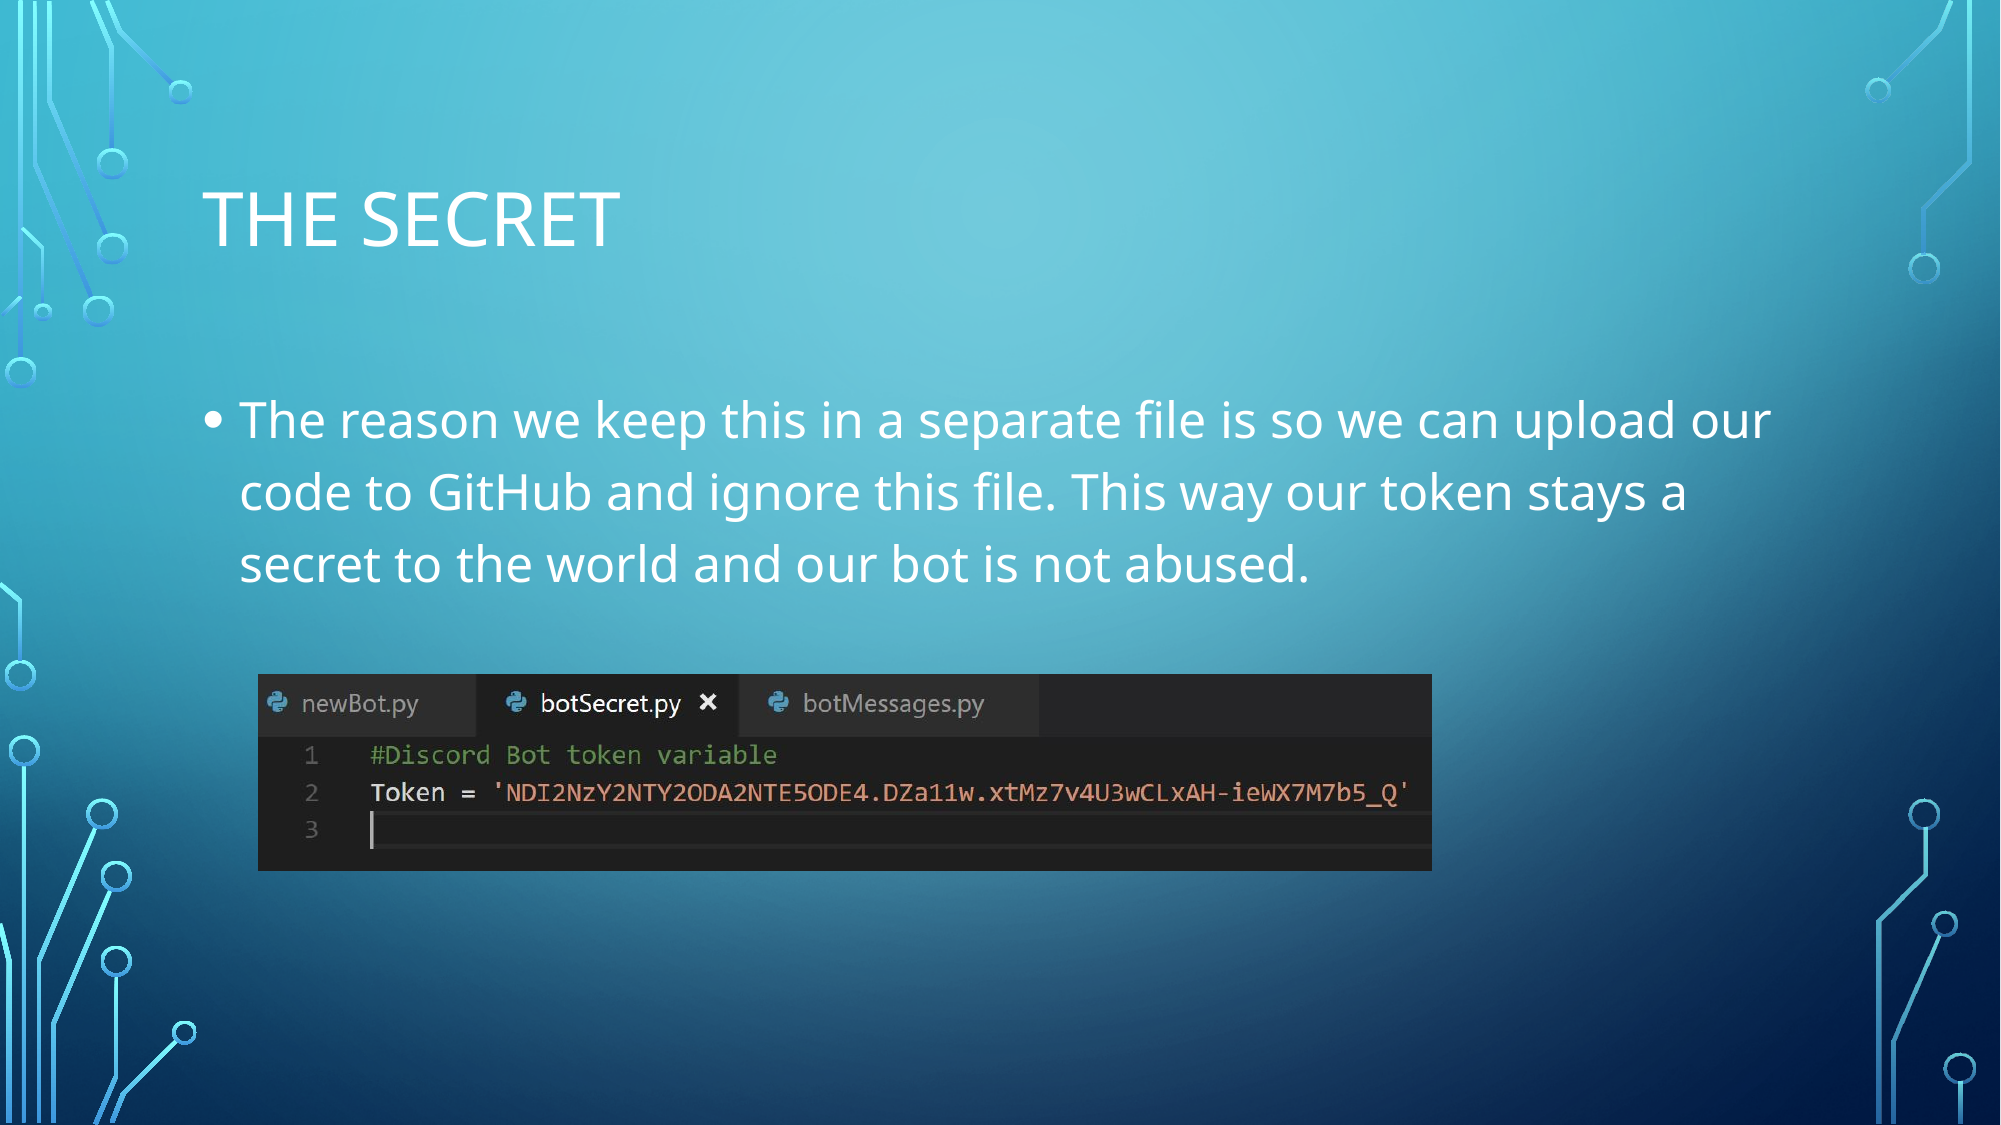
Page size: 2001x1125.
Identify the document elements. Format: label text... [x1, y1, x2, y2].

list The reason we keep this in a separate file is so we can upload our code to GitHub and ignore this file. This way our token stays a secret to the world and our bot is not abused. [187, 369, 1813, 626]
picture [257, 674, 1432, 871]
title The secret [187, 101, 1813, 344]
